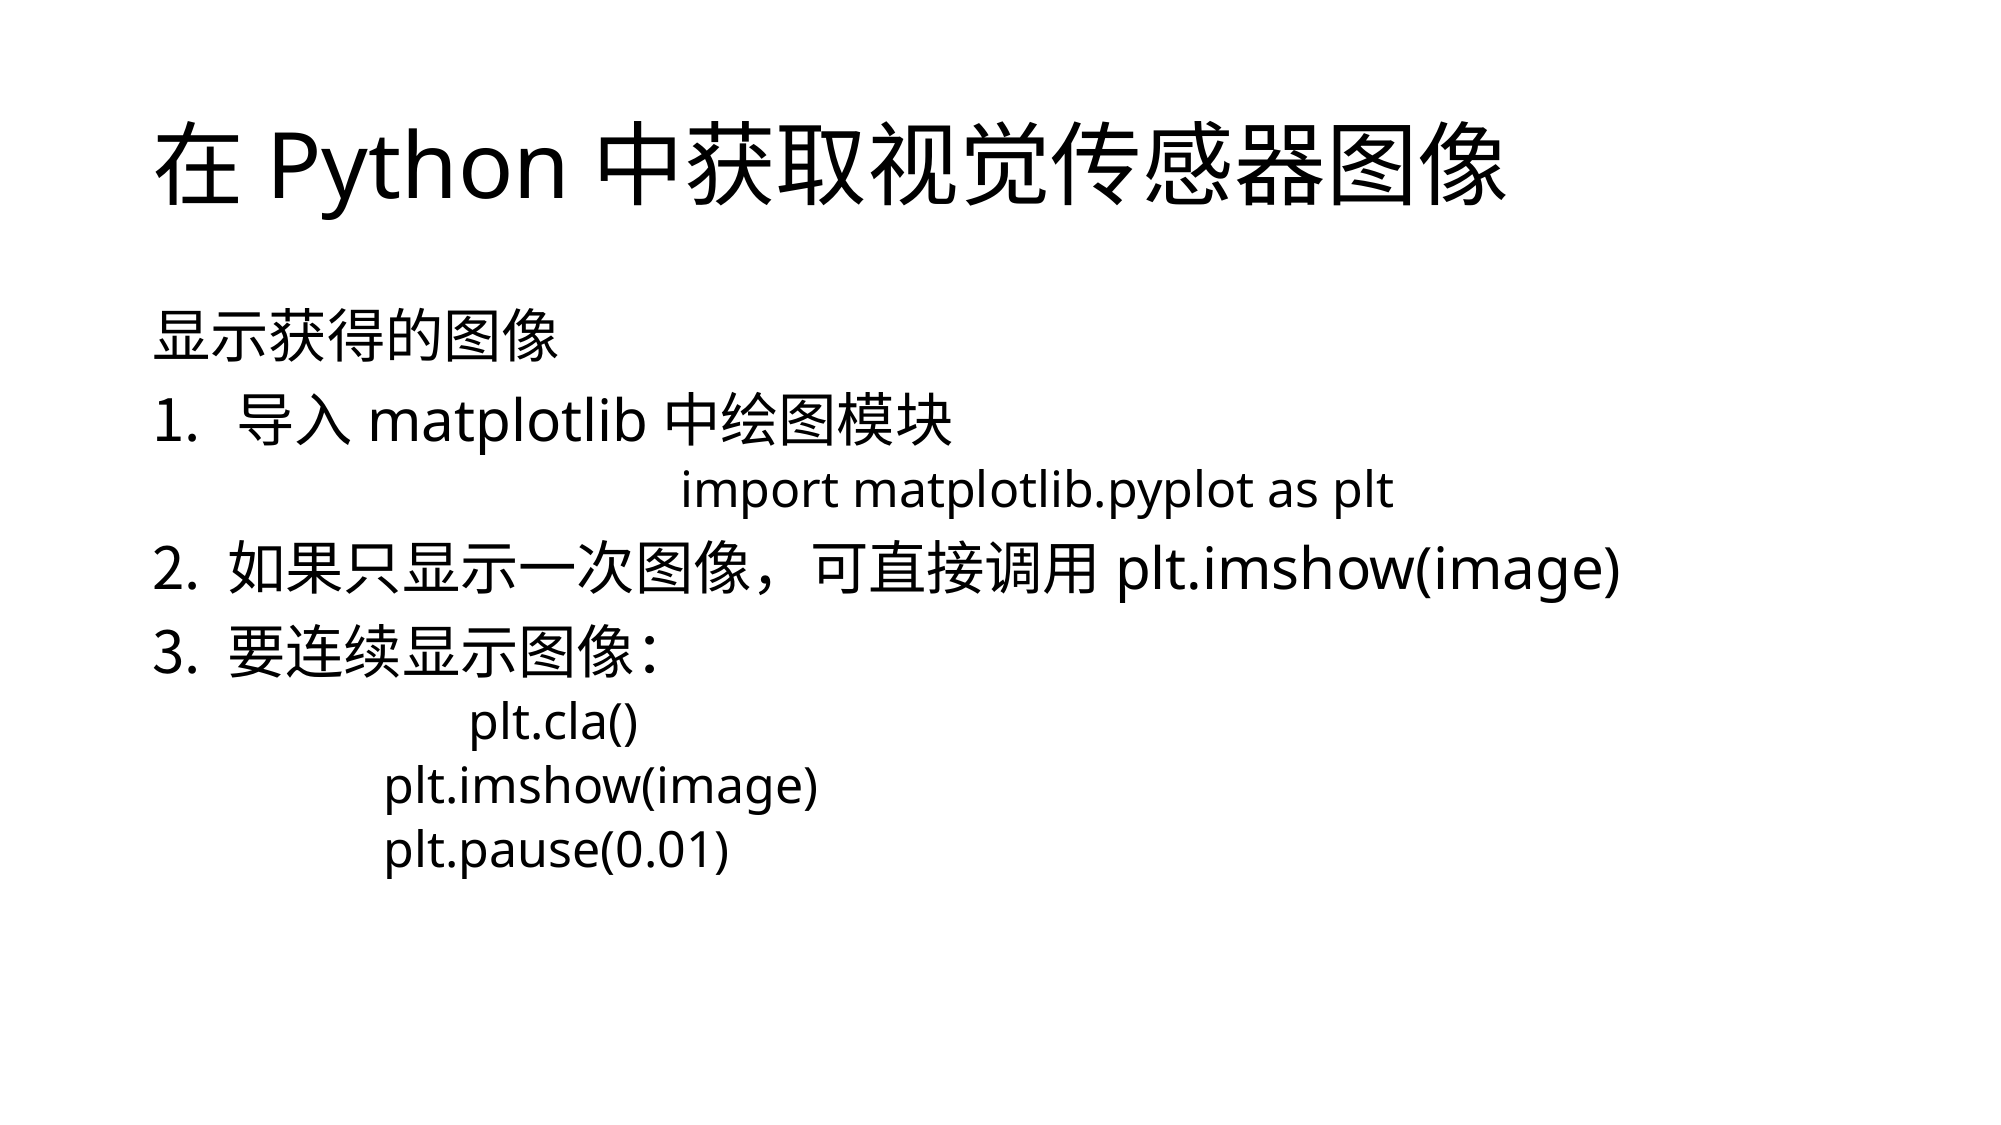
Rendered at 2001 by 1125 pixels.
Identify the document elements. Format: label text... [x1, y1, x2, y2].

list 显示获得的图像 导入matplotlib中绘图模块 import matplotlib.pyplot as plt 如果只显示一次图像，可直接调用plt.imshow(image) 要连续显示图像： plt.cla() plt.imshow(image) plt.pause(0.01) [137, 299, 1863, 1014]
title 在Python中获取视觉传感器图像 [137, 59, 1863, 278]
